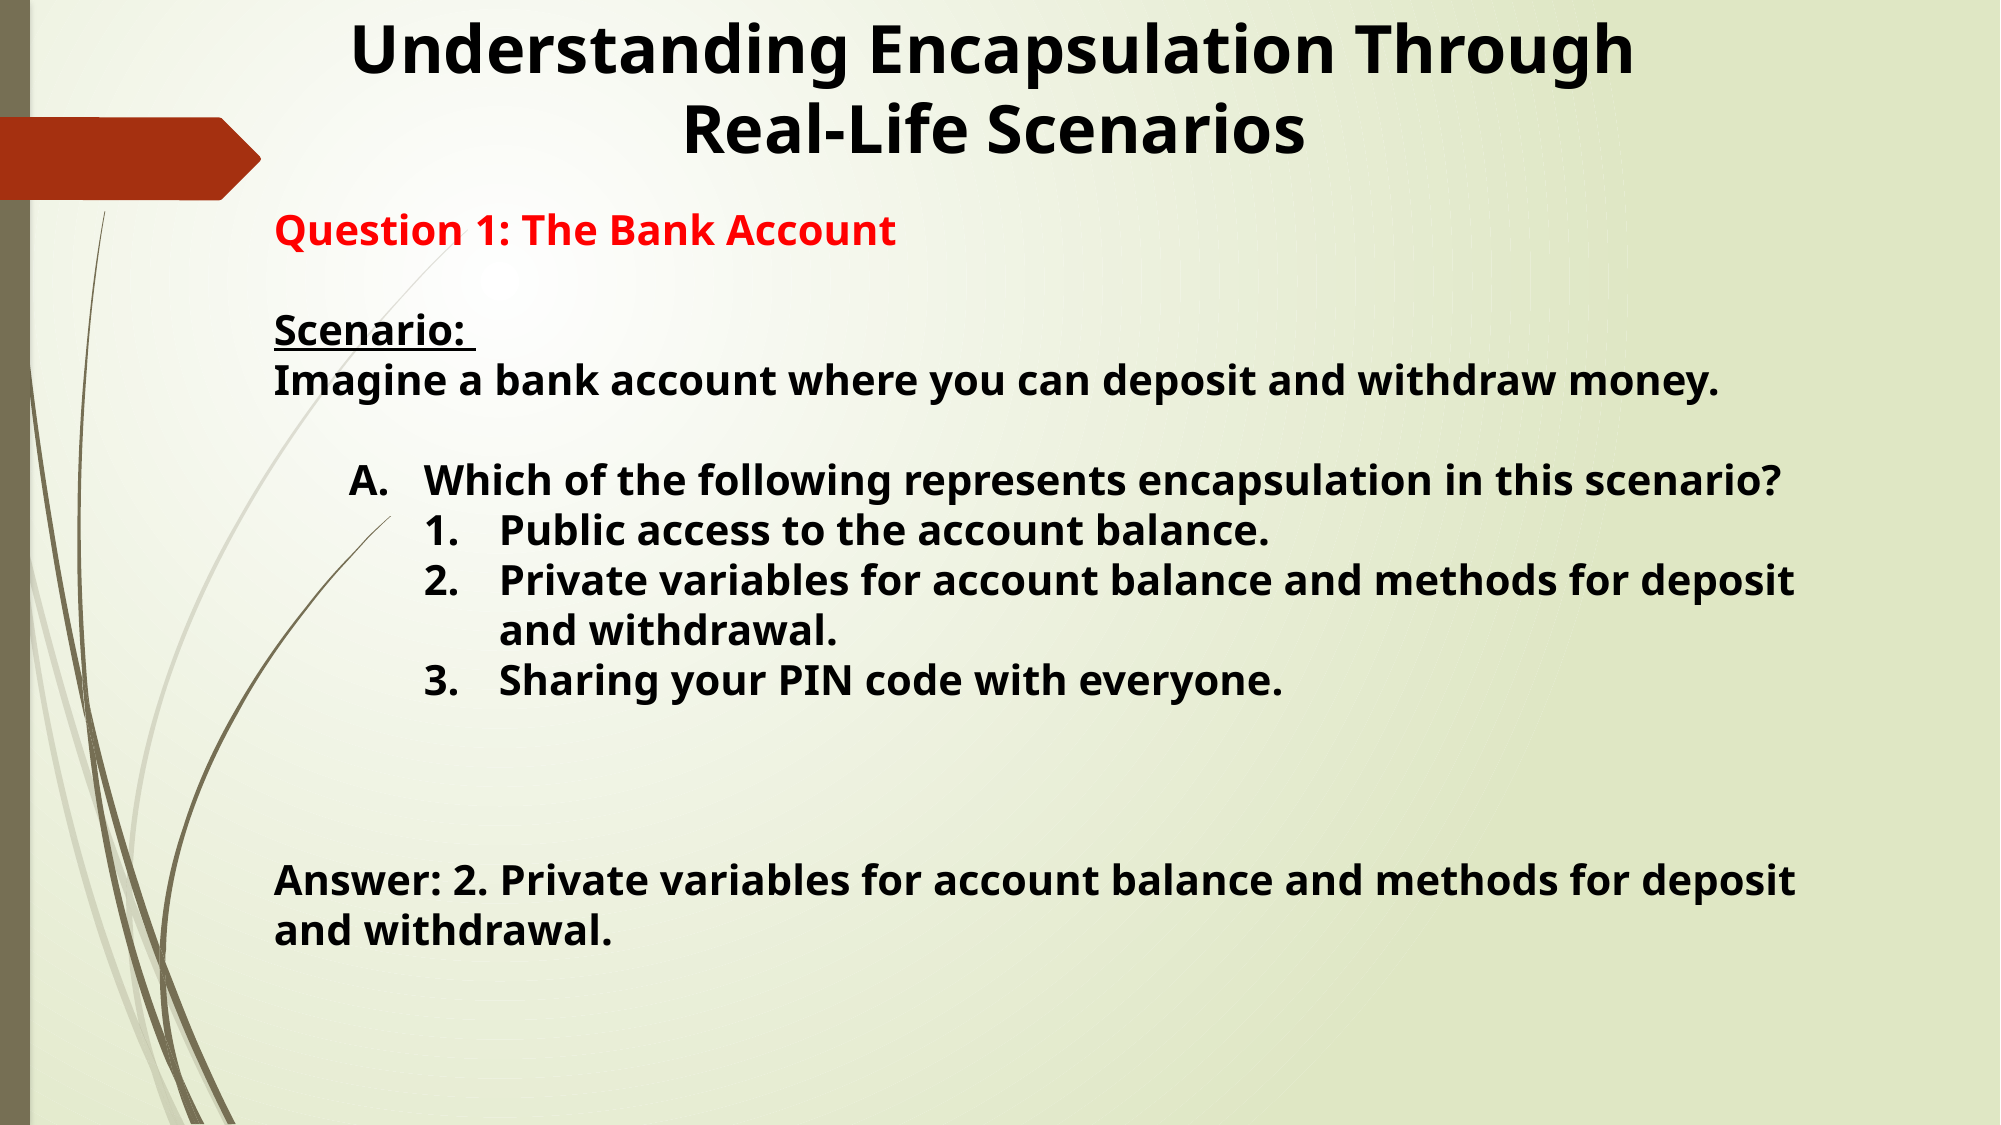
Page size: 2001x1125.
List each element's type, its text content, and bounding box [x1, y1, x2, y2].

text_box Question 1: The Bank Account Scenario: Imagine a bank account where you can deposit and withdraw money. Which of the following represents encapsulation in this scenario? Public access to the account balance. Private variables for account balance and methods for deposit and withdrawal. Sharing your PIN code with everyone. Answer: 2. Private variables for account balance and methods for deposit and withdrawal. [258, 95, 1856, 961]
text_box Understanding Encapsulation Through Real-Life Scenarios [328, 0, 1659, 95]
